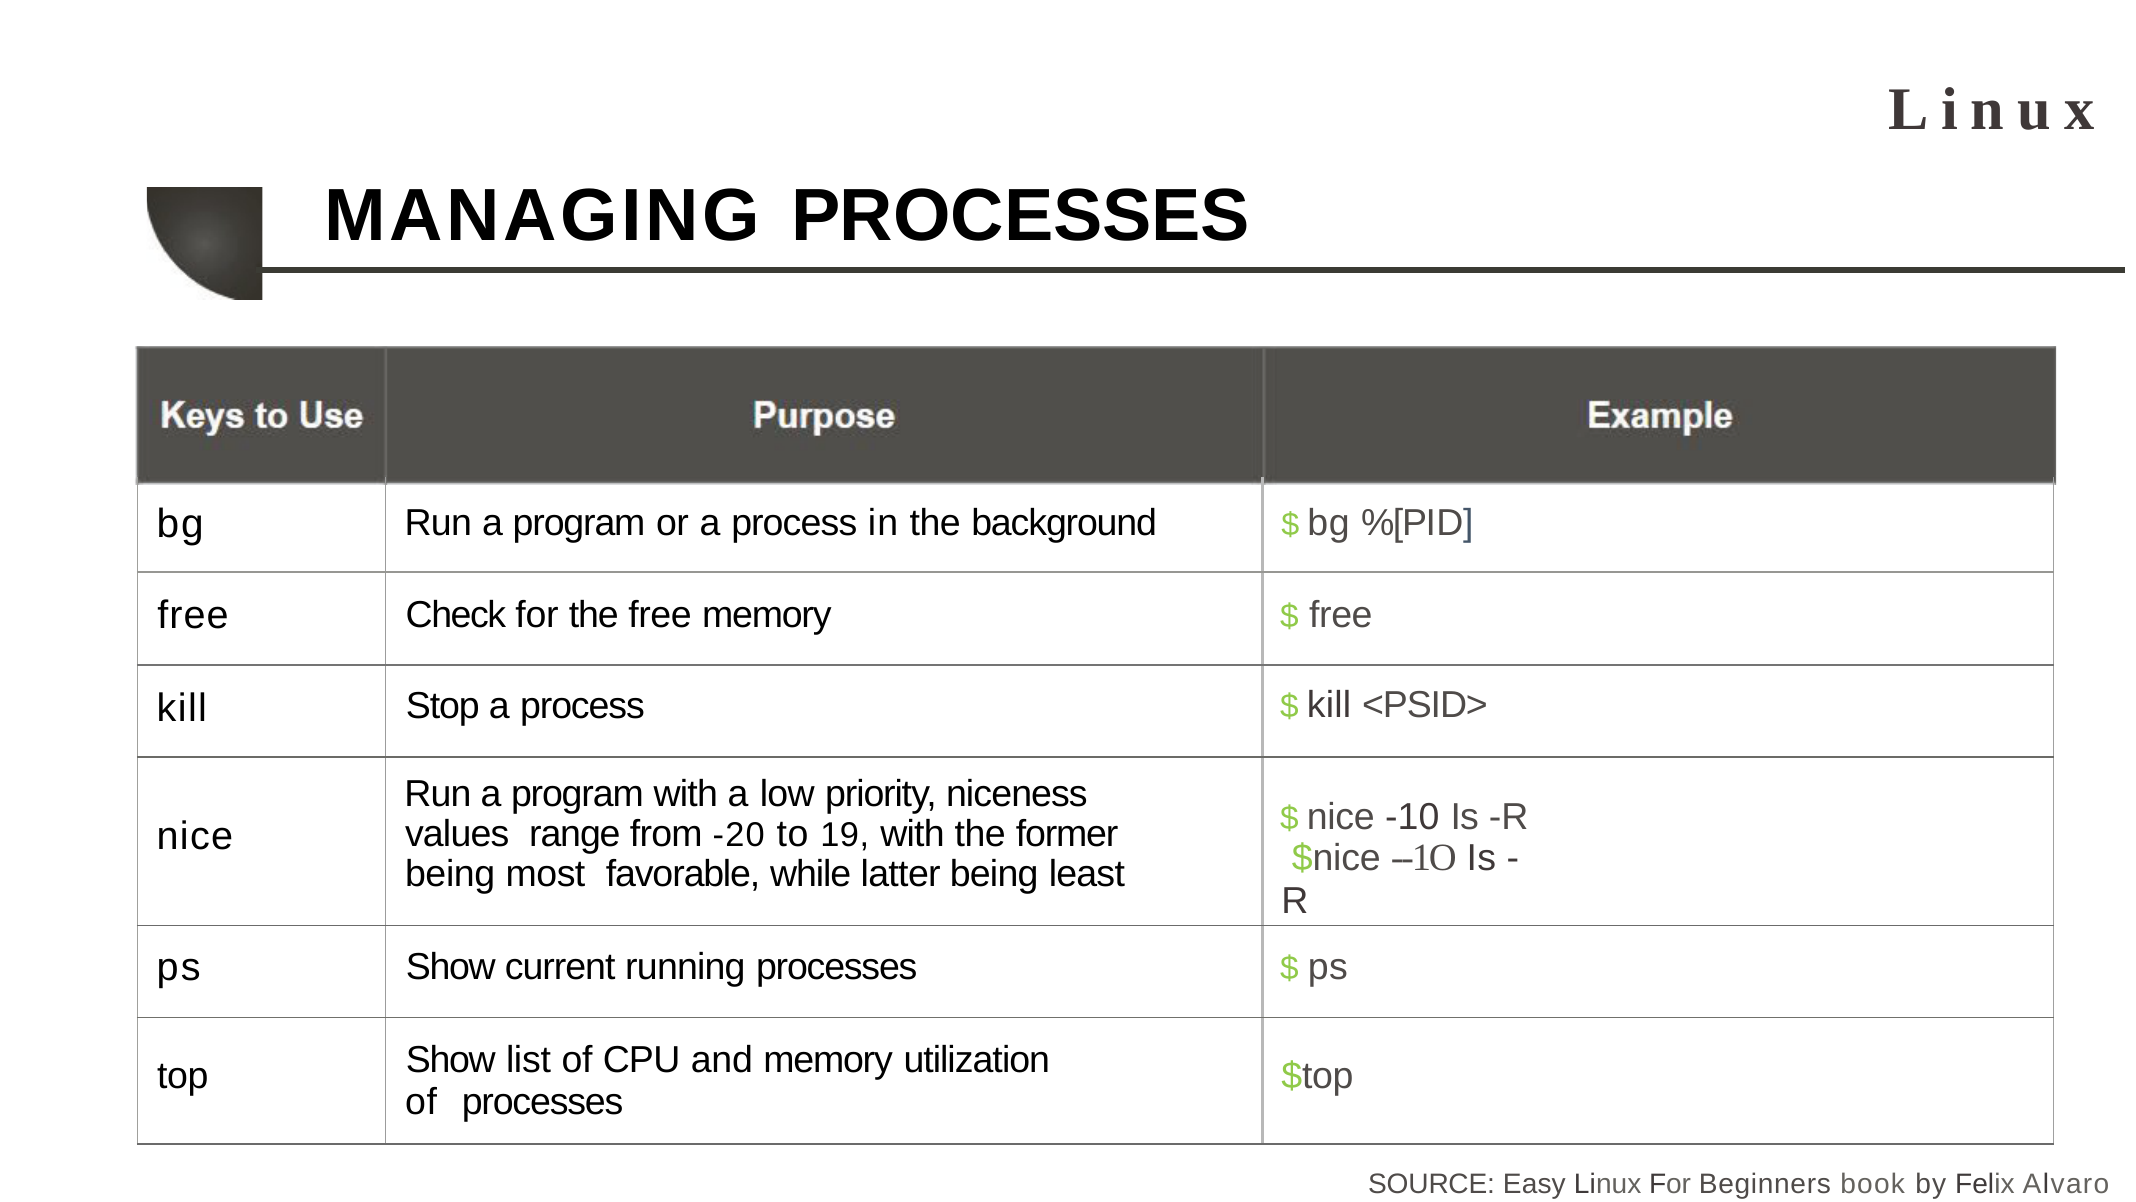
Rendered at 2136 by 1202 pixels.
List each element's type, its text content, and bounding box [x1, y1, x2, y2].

table_cell Run a program with a low priority, niceness values range from -20 to 19, with the former being most favorable, while latter being least [386, 758, 1261, 925]
text_box SOURCE: Easy Linux For Beginners book by Felix Alvaro [1366, 1166, 2117, 1200]
table_cell $top [1264, 1018, 2053, 1143]
table_cell $ nice -10 Is -R $nice --1O Is -R [1264, 758, 2053, 925]
table_header $ bg %[PID] [1264, 477, 2053, 571]
text_box [134, 346, 2057, 485]
table_cell top [138, 1018, 385, 1143]
table_cell Show list of CPU and memory utilization of processes [386, 1018, 1261, 1143]
table_cell $ free [1264, 573, 2053, 664]
table_cell $ kill <PSID> [1264, 666, 2053, 756]
table_cell Stop a process [386, 666, 1261, 756]
table_header Run a program or a process in the background [386, 477, 1261, 571]
table_cell free [138, 573, 385, 664]
table_header bg [138, 477, 385, 571]
table_cell nice [138, 758, 385, 925]
table_cell ps [138, 926, 385, 1017]
picture [146, 187, 263, 300]
table_cell Show current running processes [386, 926, 1261, 1017]
table_cell $ ps [1264, 926, 2053, 1017]
table_cell Check for the free memory [386, 573, 1261, 664]
text_box MANAGING PROCESSES [322, 166, 1255, 256]
title Linux [1886, 69, 2110, 270]
table_cell kill [138, 666, 385, 756]
